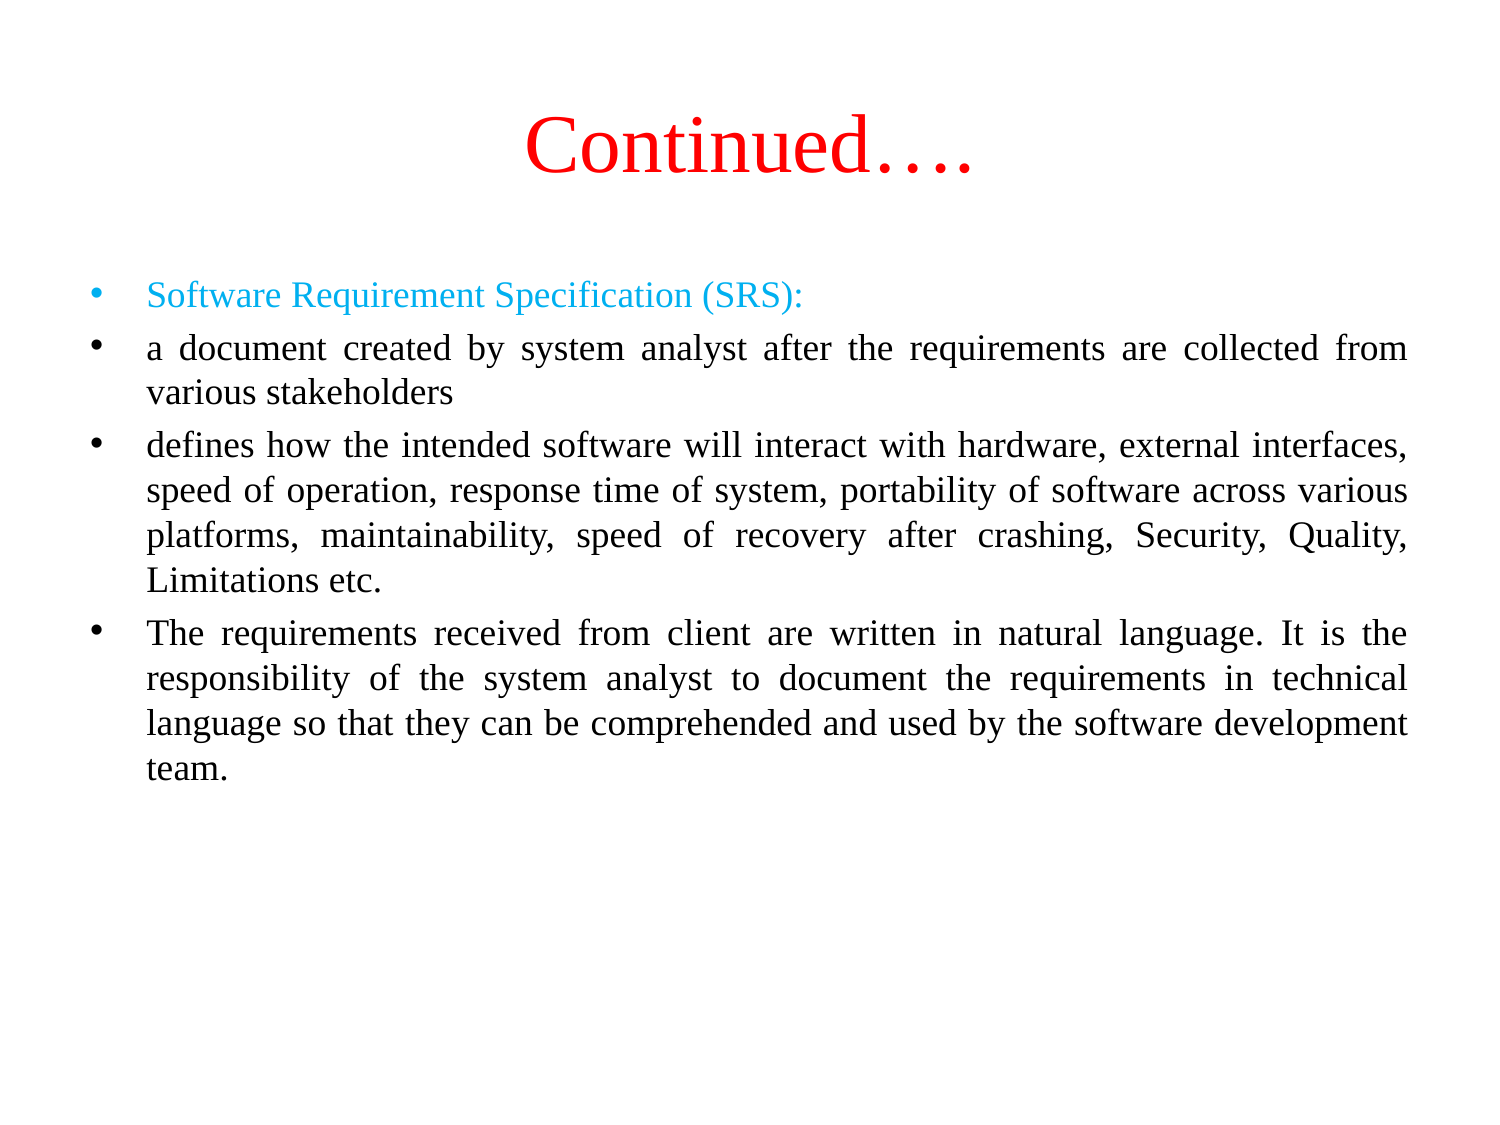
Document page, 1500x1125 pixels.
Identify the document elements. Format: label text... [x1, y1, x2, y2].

title Continued…. [75, 45, 1425, 233]
list Software Requirement Specification (SRS): a document created by system analyst after the requirements are collected from various stakeholders defines how the intended software will interact with hardware, external interfaces, speed of operation, response time of system, portability of software across various platforms, maintainability, speed of recovery after crashing, Security, Quality, Limitations etc. The requirements received from client are written in natural language. It is the responsibility of the system analyst to document the requirements in technical language so that they can be comprehended and used by the software development team. [75, 262, 1425, 1100]
